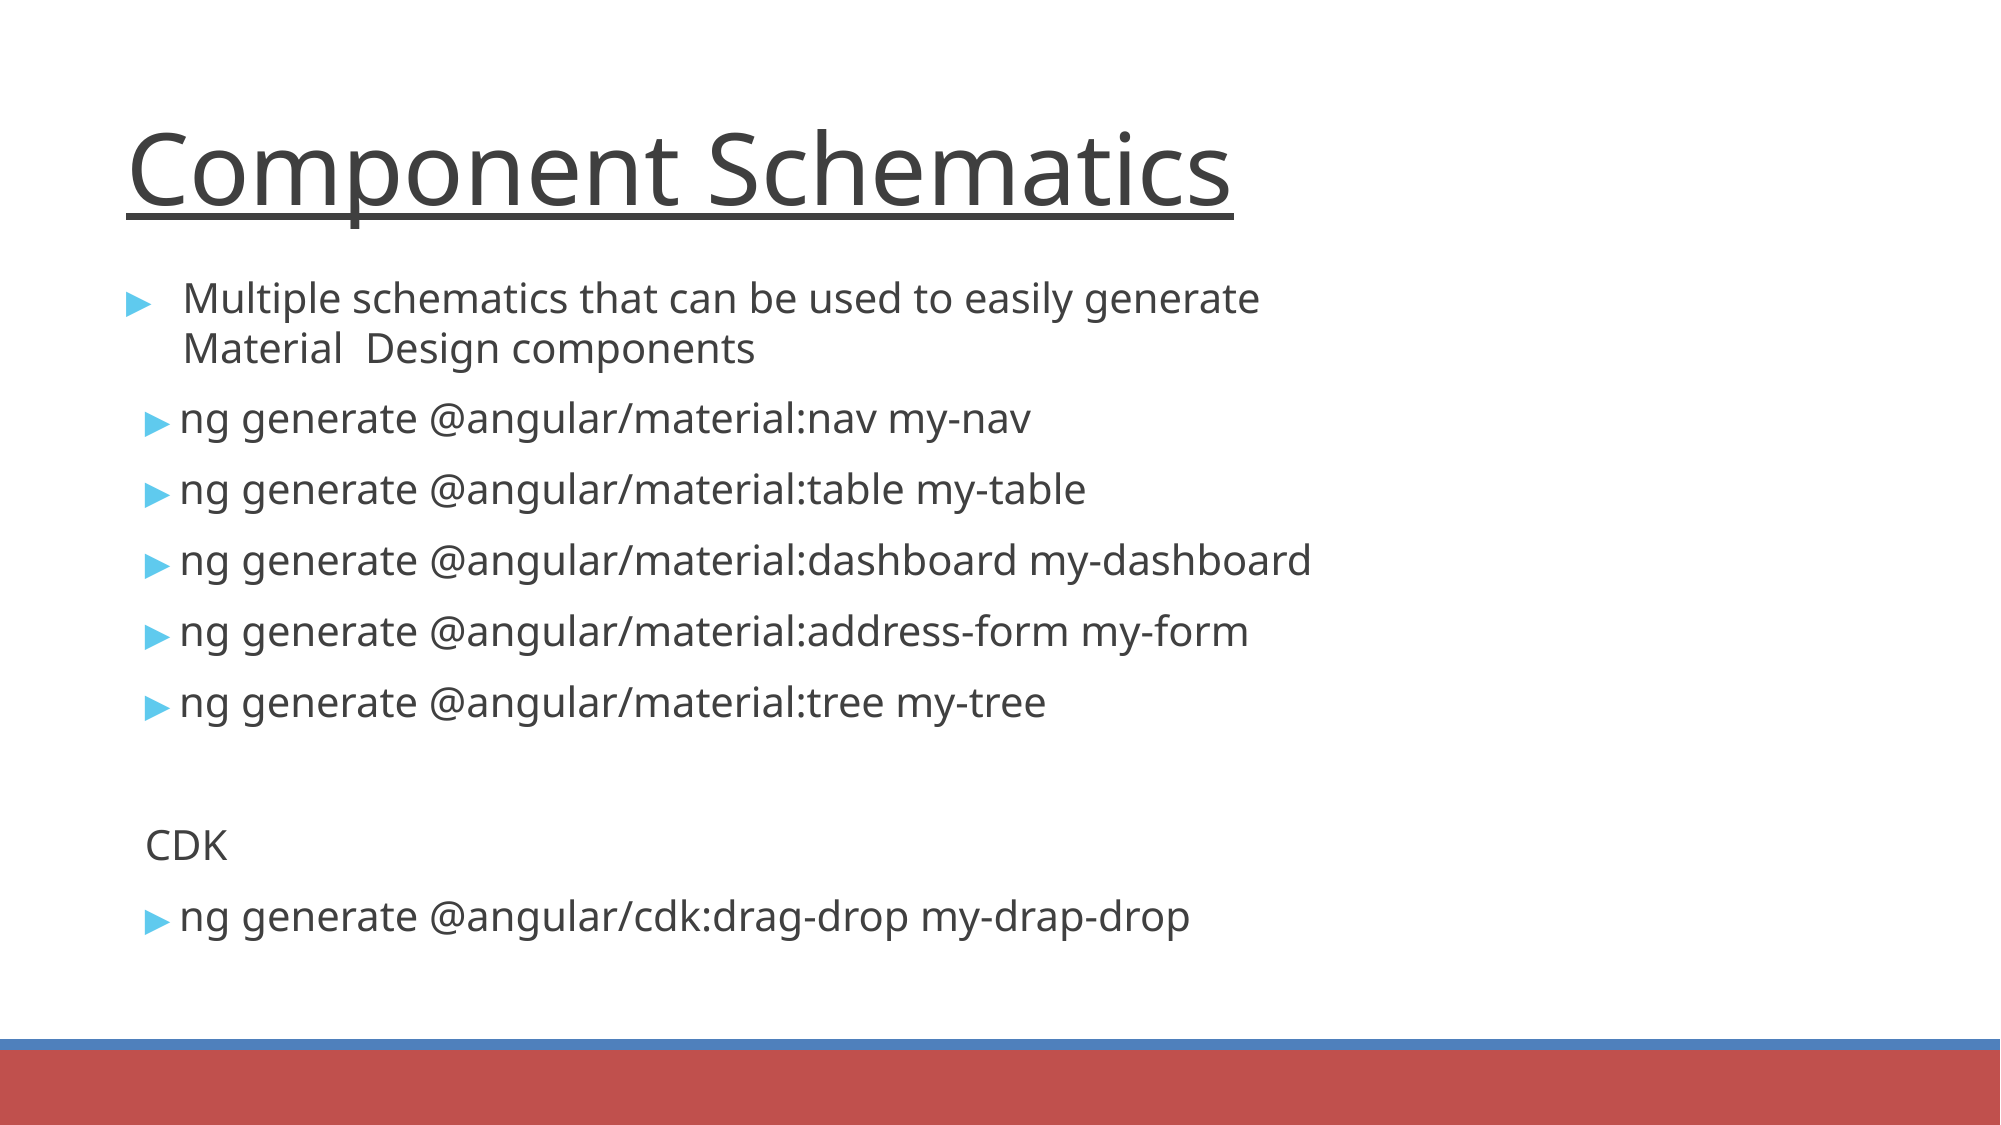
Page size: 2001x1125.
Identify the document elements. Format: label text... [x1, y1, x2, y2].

text_box ▶ Multiple schematics that can be used to easily generate Material Design components ▶ ng generate @angular/material:nav my-nav ▶ ng generate @angular/material:table my-table ▶ ng generate @angular/material:dashboard my-dashboard ▶ ng generate @angular/material:address-form my-form ▶ ng generate @angular/material:tree my-tree CDK ▶ ng generate @angular/cdk:drag-drop my-drap-drop [124, 269, 1391, 940]
title Component Schematics [124, 103, 1488, 294]
